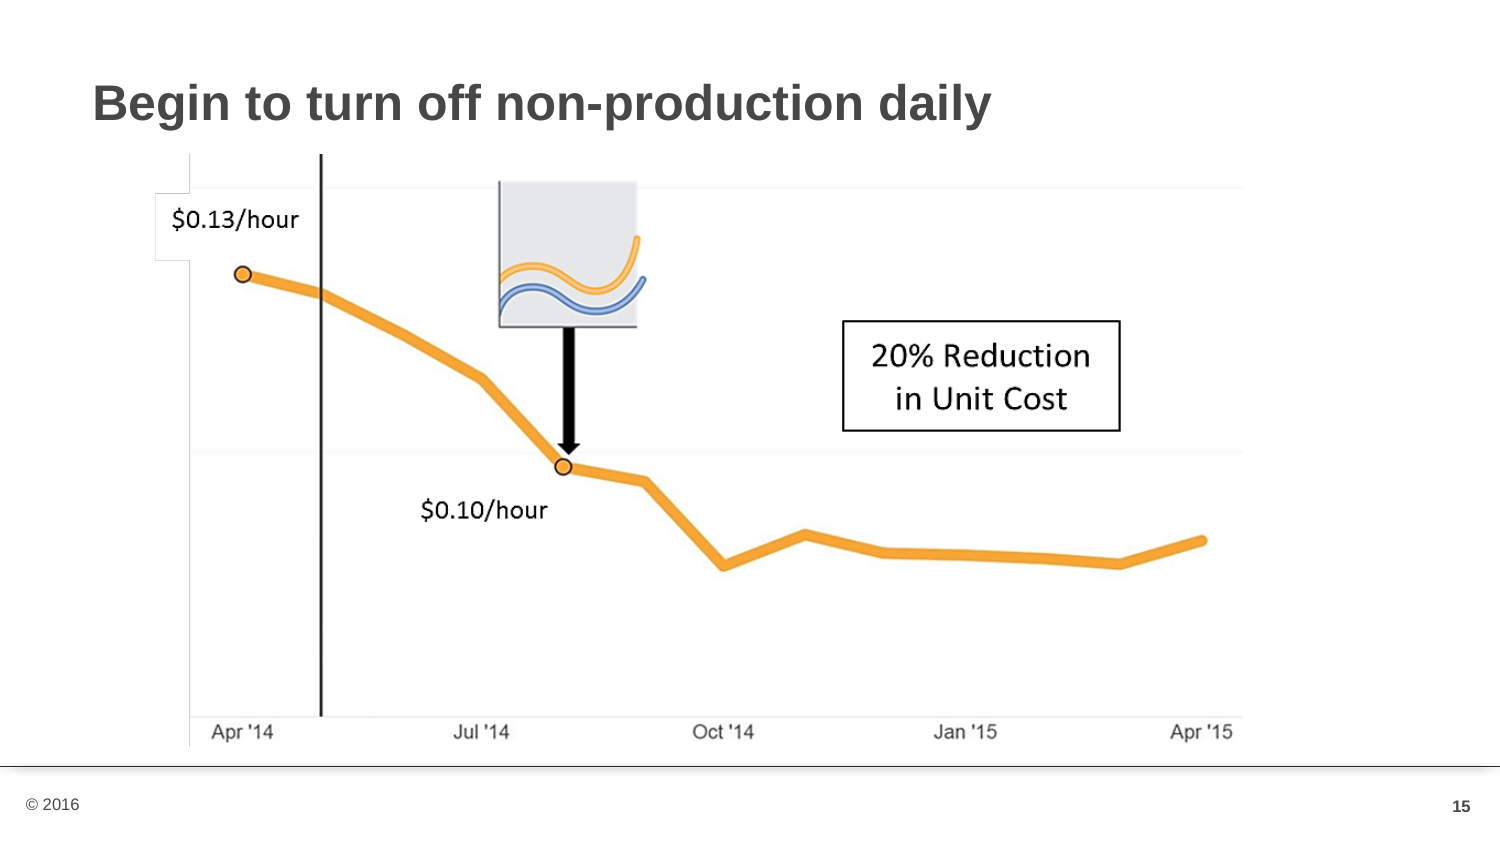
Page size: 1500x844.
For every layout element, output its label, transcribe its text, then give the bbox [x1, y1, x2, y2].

text_box Begin to turn off non-production daily [27, 62, 1058, 138]
picture [154, 154, 1244, 748]
